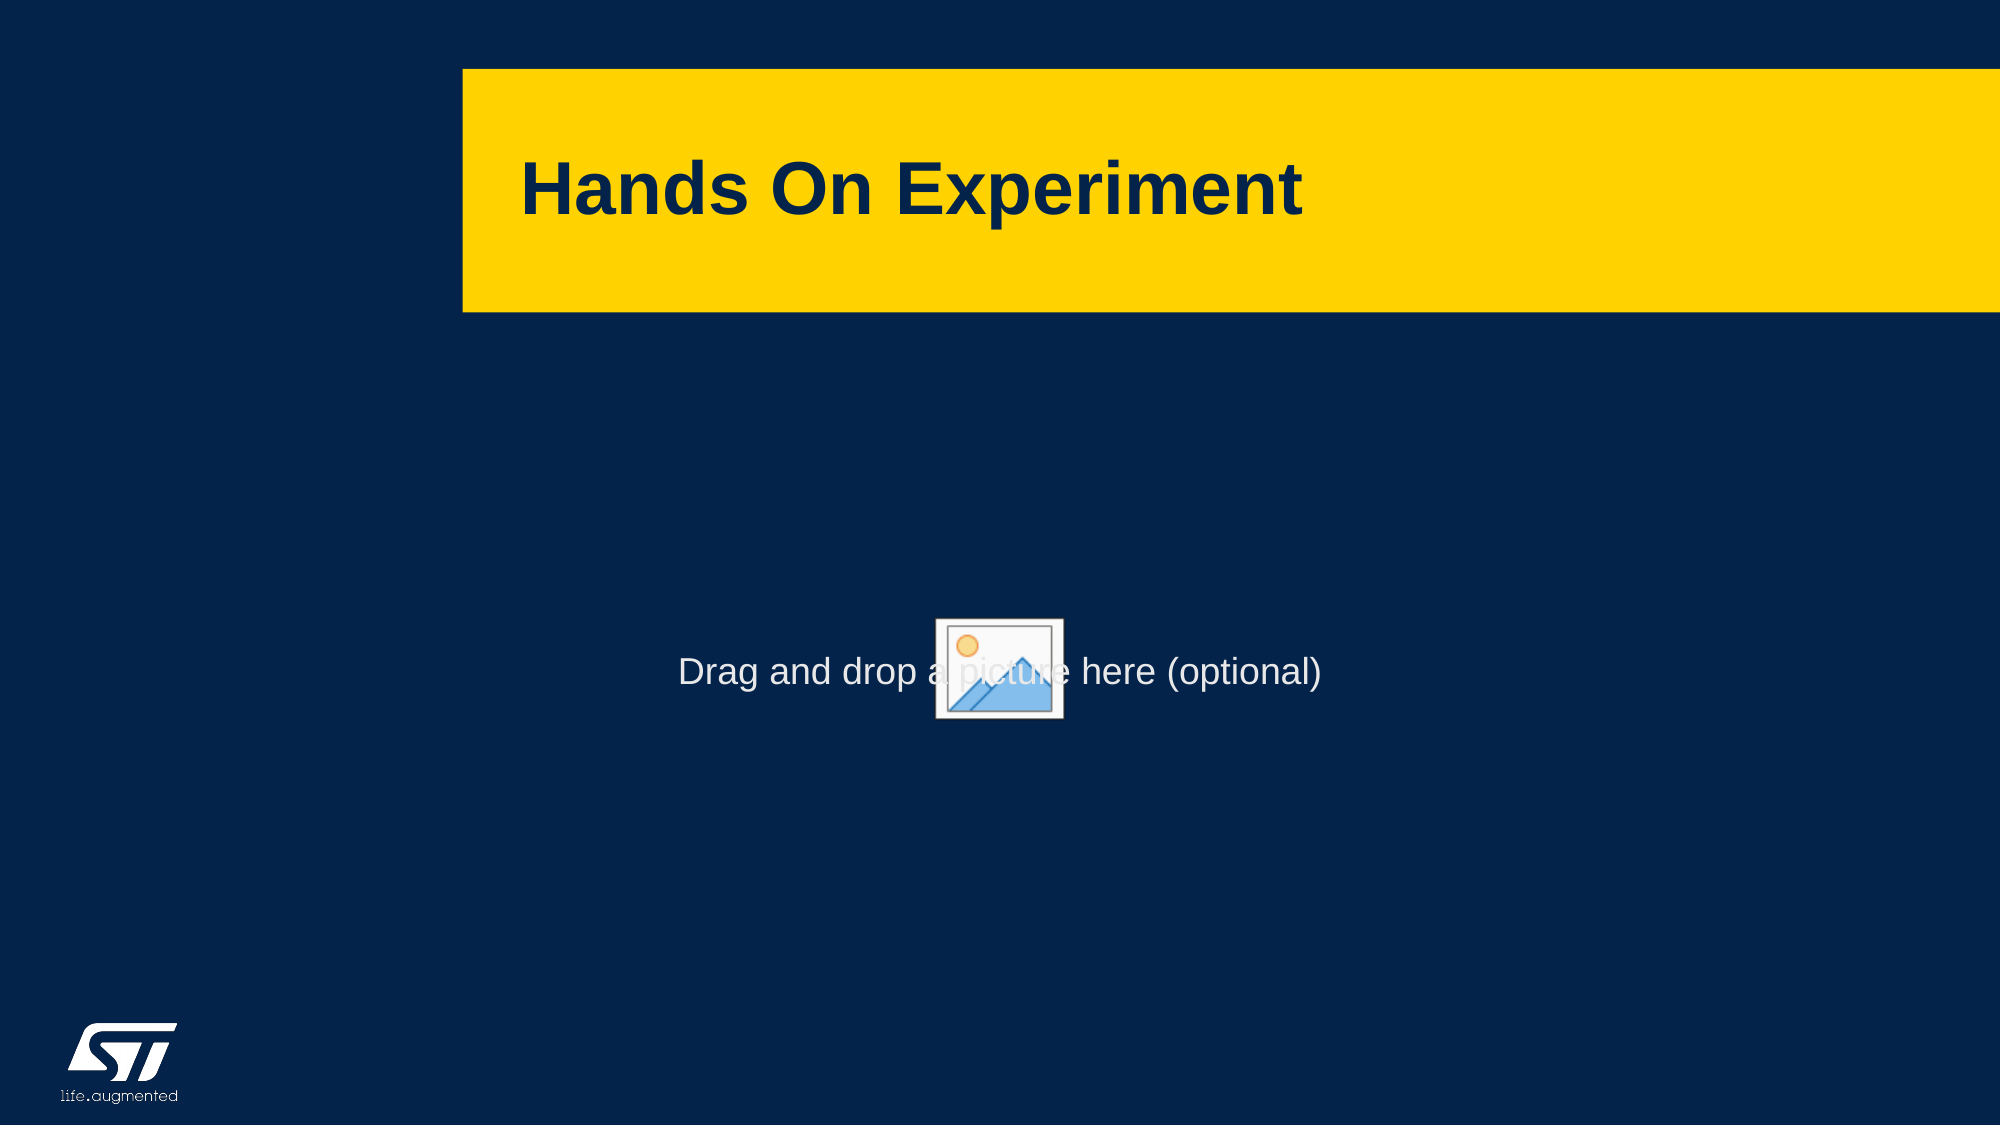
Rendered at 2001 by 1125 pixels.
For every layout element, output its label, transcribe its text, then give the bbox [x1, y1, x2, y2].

picture [0, 214, 2000, 1125]
title Hands On Experiment [462, 68, 2000, 214]
